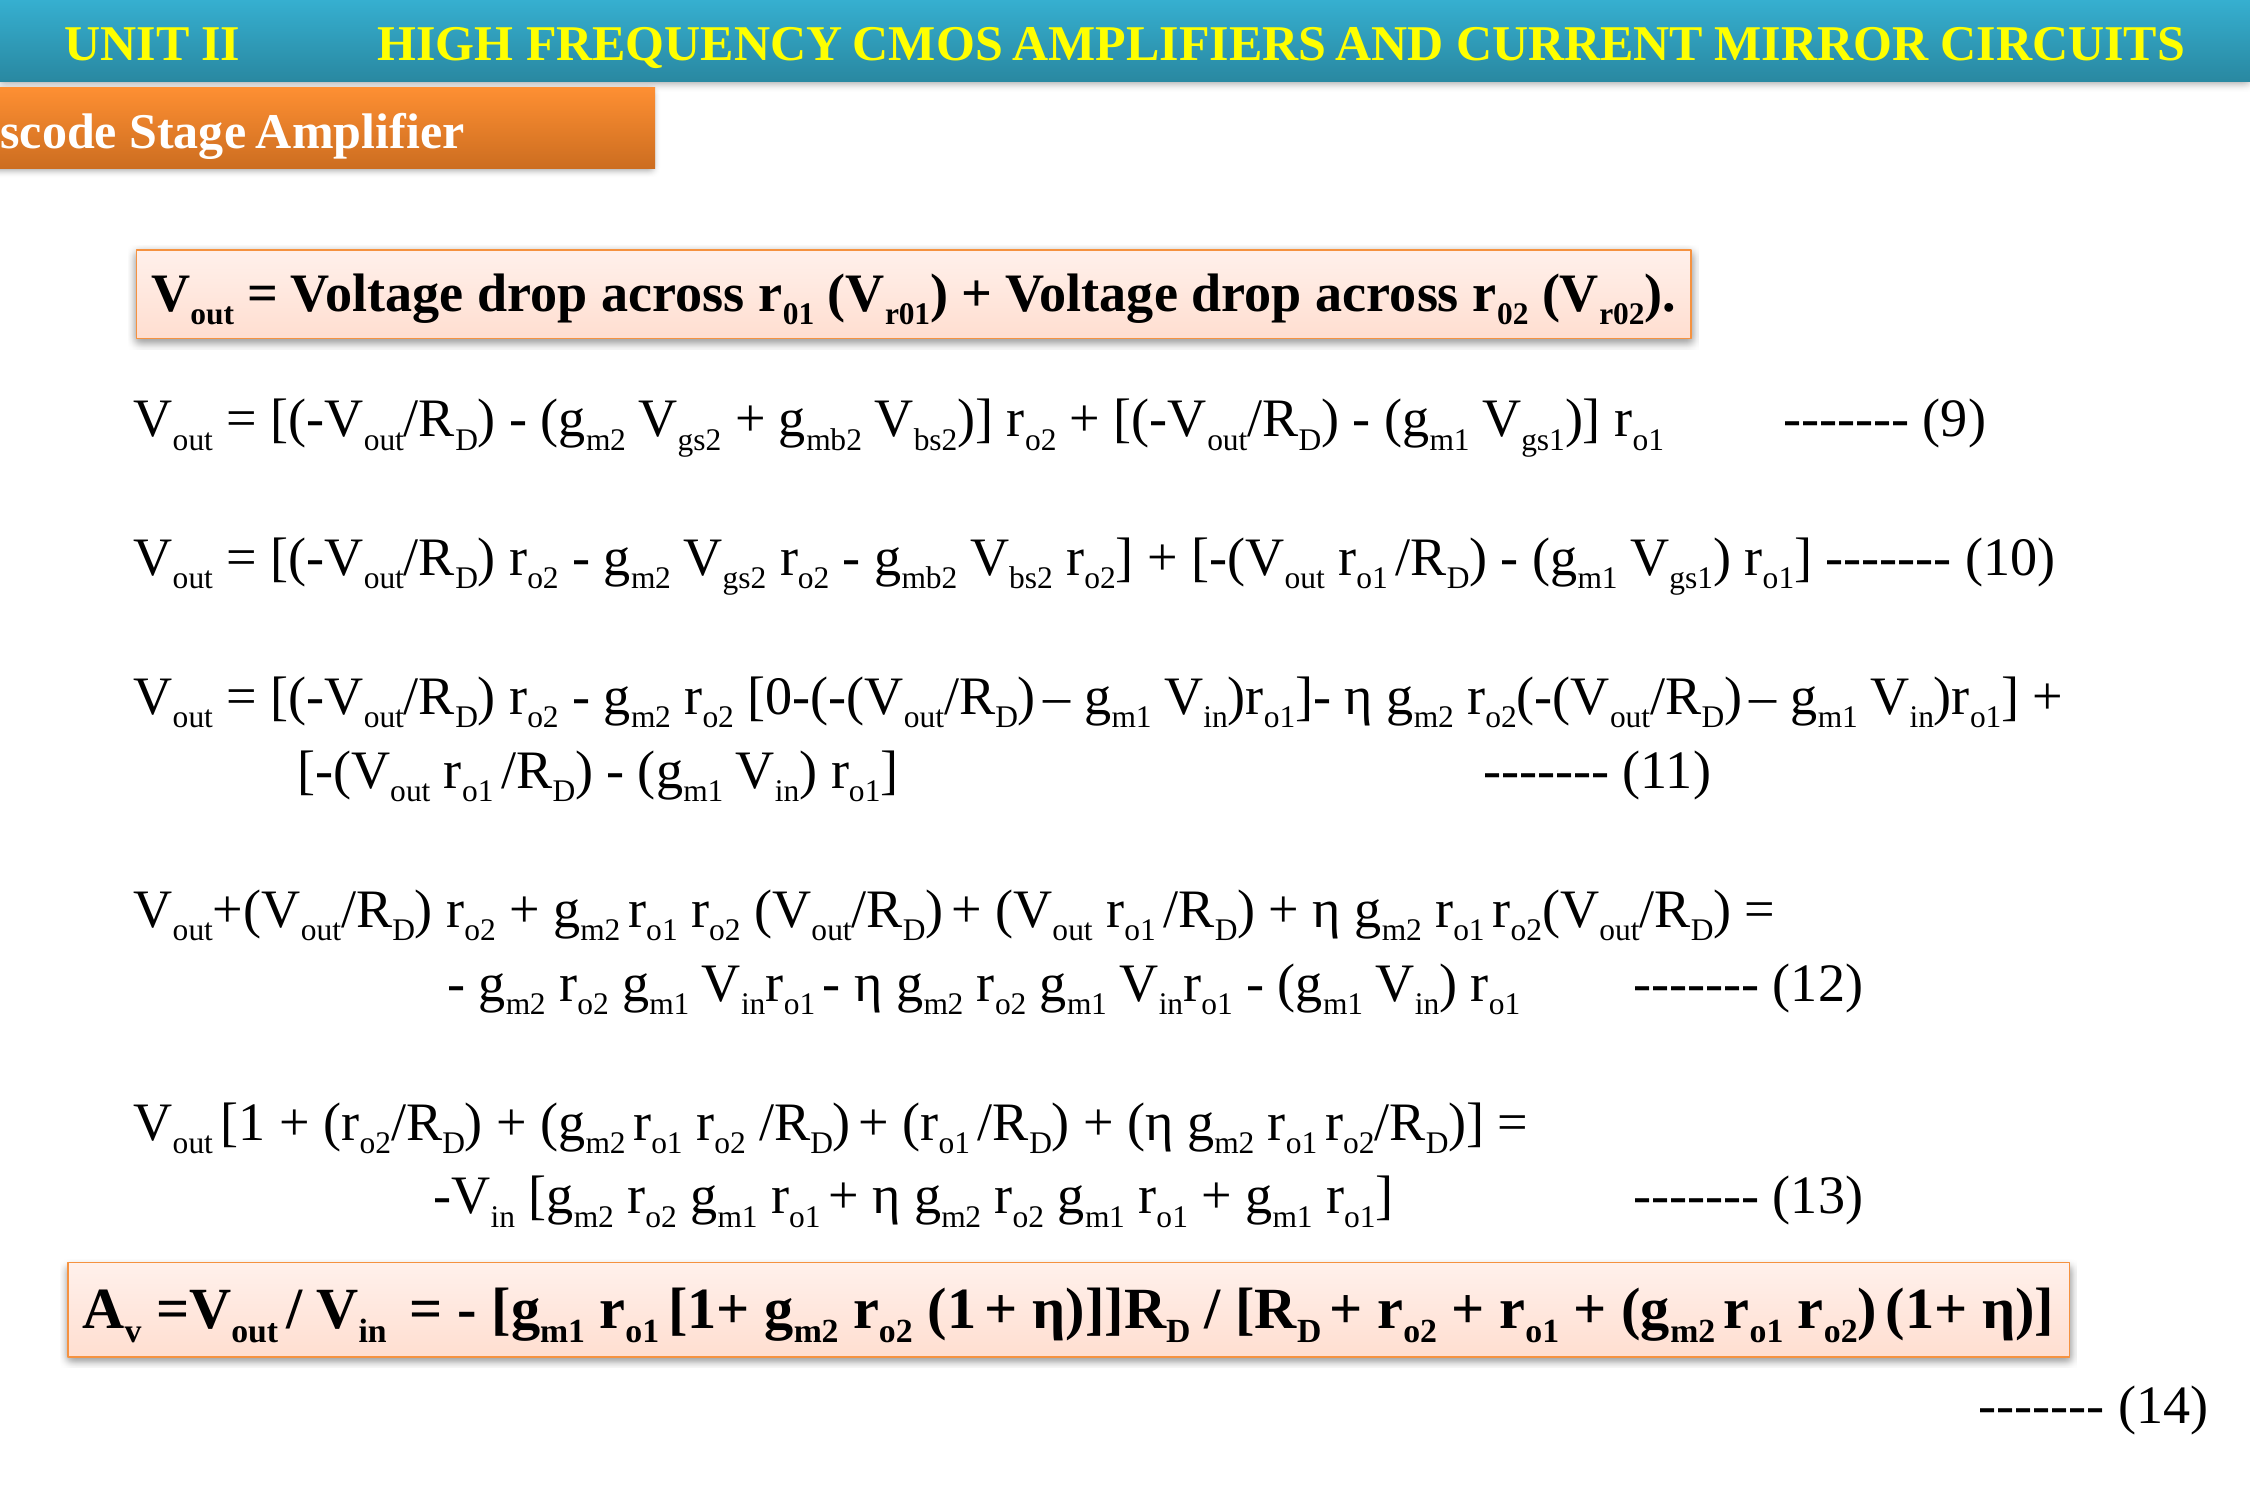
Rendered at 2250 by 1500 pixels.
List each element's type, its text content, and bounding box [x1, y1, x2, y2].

text_box Vout = Voltage drop across r01 (Vr01) + Voltage drop across r02 (Vr02). [136, 249, 1692, 339]
text_box Cascode Stage Amplifier [0, 87, 656, 169]
text_box UNIT II HIGH FREQUENCY CMOS AMPLIFIERS AND CURRENT MIRROR CIRCUITS [0, 0, 2250, 82]
text_box ------- (14) [1964, 1362, 2224, 1443]
text_box Vout = [(-Vout/RD) - (gm2 Vgs2 + gmb2 Vbs2)] ro2 + [(-Vout/RD) - (gm1 Vgs1)] ro1 ------- (9) Vout = [(-Vout/RD) ro2 - gm2 Vgs2 ro2 - gmb2 Vbs2 ro2] + [-(Vout ro1 /RD) - (gm1 Vgs1) ro1] ------- (10) Vout = [(-Vout/RD) ro2 - gm2 ro2 [0-(-(Vout/RD) – gm1 Vin)ro1]- η gm2 ro2(-(Vout/RD) – gm1 Vin)ro1] + [-(Vout ro1 /RD) - (gm1 Vin) ro1] ------- (11) Vout+(Vout/RD) ro2 + gm2 ro1 ro2 (Vout/RD) + (Vout ro1 /RD) + η gm2 ro1 ro2(Vout/RD) = - gm2 ro2 gm1 Vinro1 - η gm2 ro2 gm1 Vinro1 - (gm1 Vin) ro1 ------- (12) Vout [1 + (ro2/RD) + (gm2 ro1 ro2 /RD) + (ro1 /RD) + (η gm2 ro1 ro2/RD)] = -Vin [gm2 ro2 gm1 ro1 + η gm2 ro2 gm1 ro1 + gm1 ro1] ------- (13) [118, 374, 2163, 1241]
text_box Av =Vout / Vin = - [gm1 ro1 [1+ gm2 ro2 (1 + η)]]RD / [RD + ro2 + ro1 + (gm2 ro1 ro2) (1+ η)] [67, 1262, 2070, 1358]
